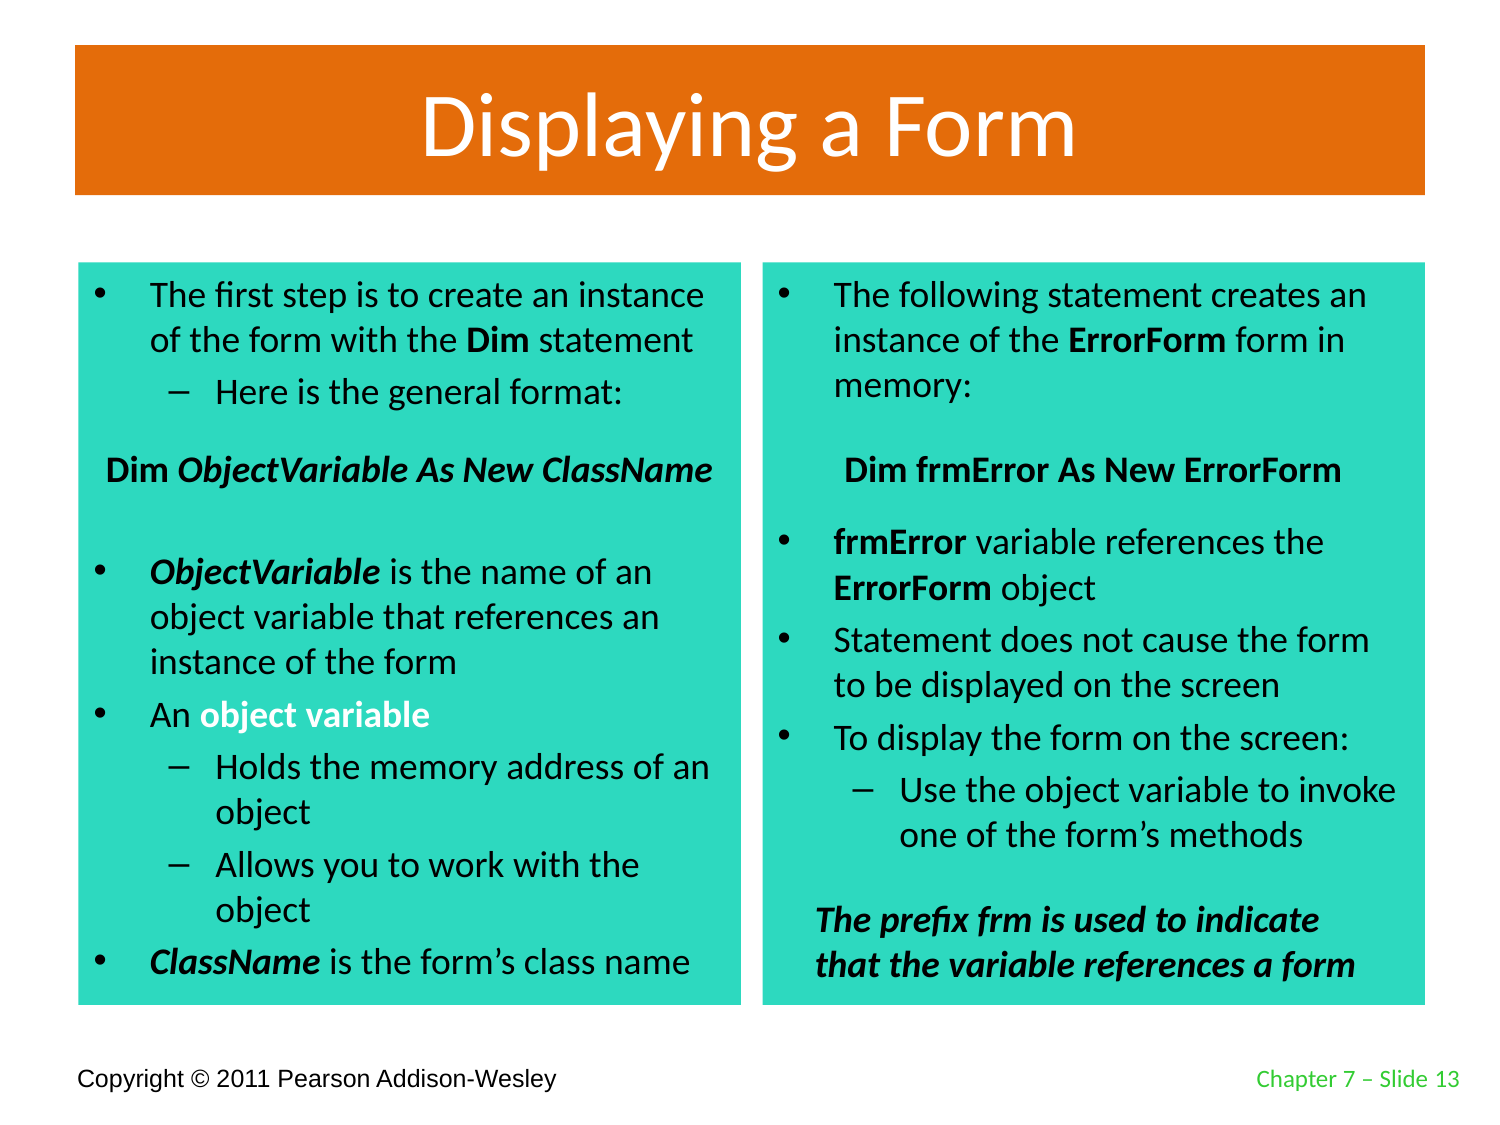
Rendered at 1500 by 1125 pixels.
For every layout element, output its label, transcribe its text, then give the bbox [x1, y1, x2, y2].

text_box The prefix frm is used to indicate that the variable references a form [800, 887, 1375, 993]
text_box Dim ObjectVariable As New ClassName [91, 437, 729, 498]
slide_number Chapter 7 – Slide 13 [1162, 1024, 1476, 1101]
title Displaying a Form [75, 45, 1425, 196]
text_box Dim frmError As New ErrorForm [829, 437, 1358, 498]
list The following statement creates an instance of the ErrorForm form in memory: frmError variable references the ErrorForm object Statement does not cause the form to be displayed on the screen To display the form on the screen: Use the object variable to invoke one of the form’s methods [762, 262, 1425, 1005]
list The first step is to create an instance of the form with the Dim statement Here is the general format: ObjectVariable is the name of an object variable that references an instance of the form An object variable Holds the memory address of an object Allows you to work with the object ClassName is the form’s class name [78, 262, 741, 1005]
